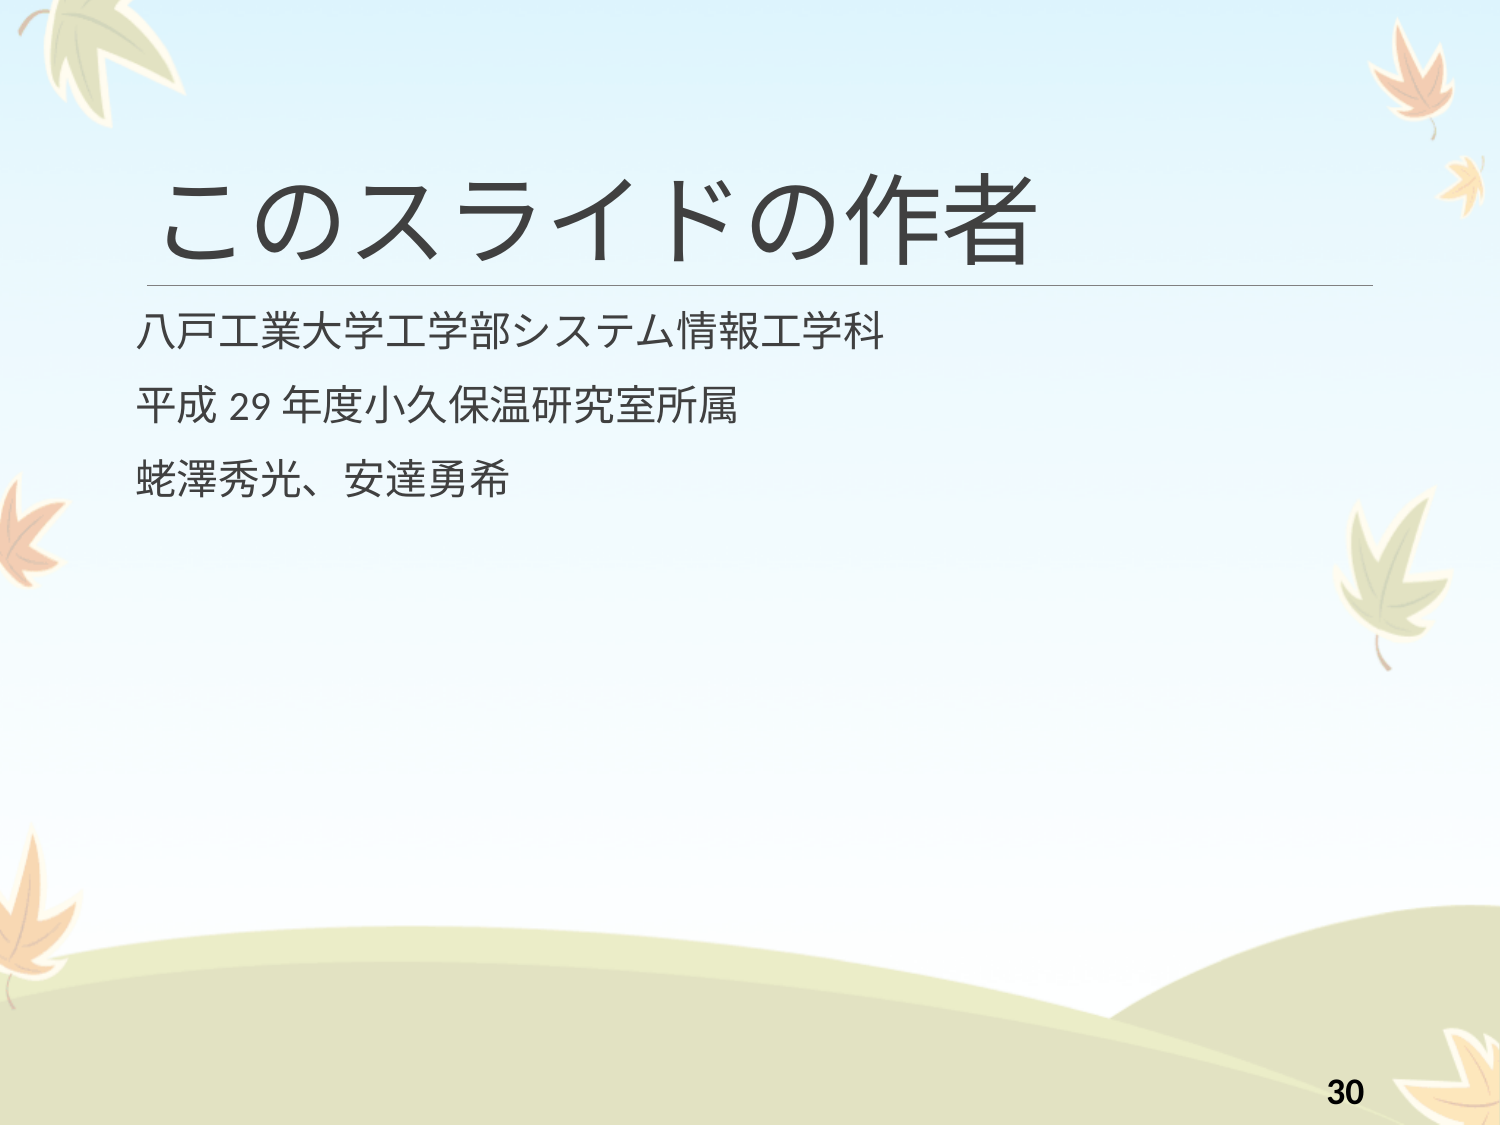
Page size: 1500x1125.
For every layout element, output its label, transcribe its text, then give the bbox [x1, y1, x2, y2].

picture [0, 0, 1500, 1125]
slide_number 29 [1218, 1059, 1380, 1120]
list 八戸工業大学工学部システム情報工学科 平成29年度小久保温研究室所属 蛯澤秀光、安達勇希 [135, 302, 1373, 963]
title このスライドの作者 [135, 47, 1373, 285]
